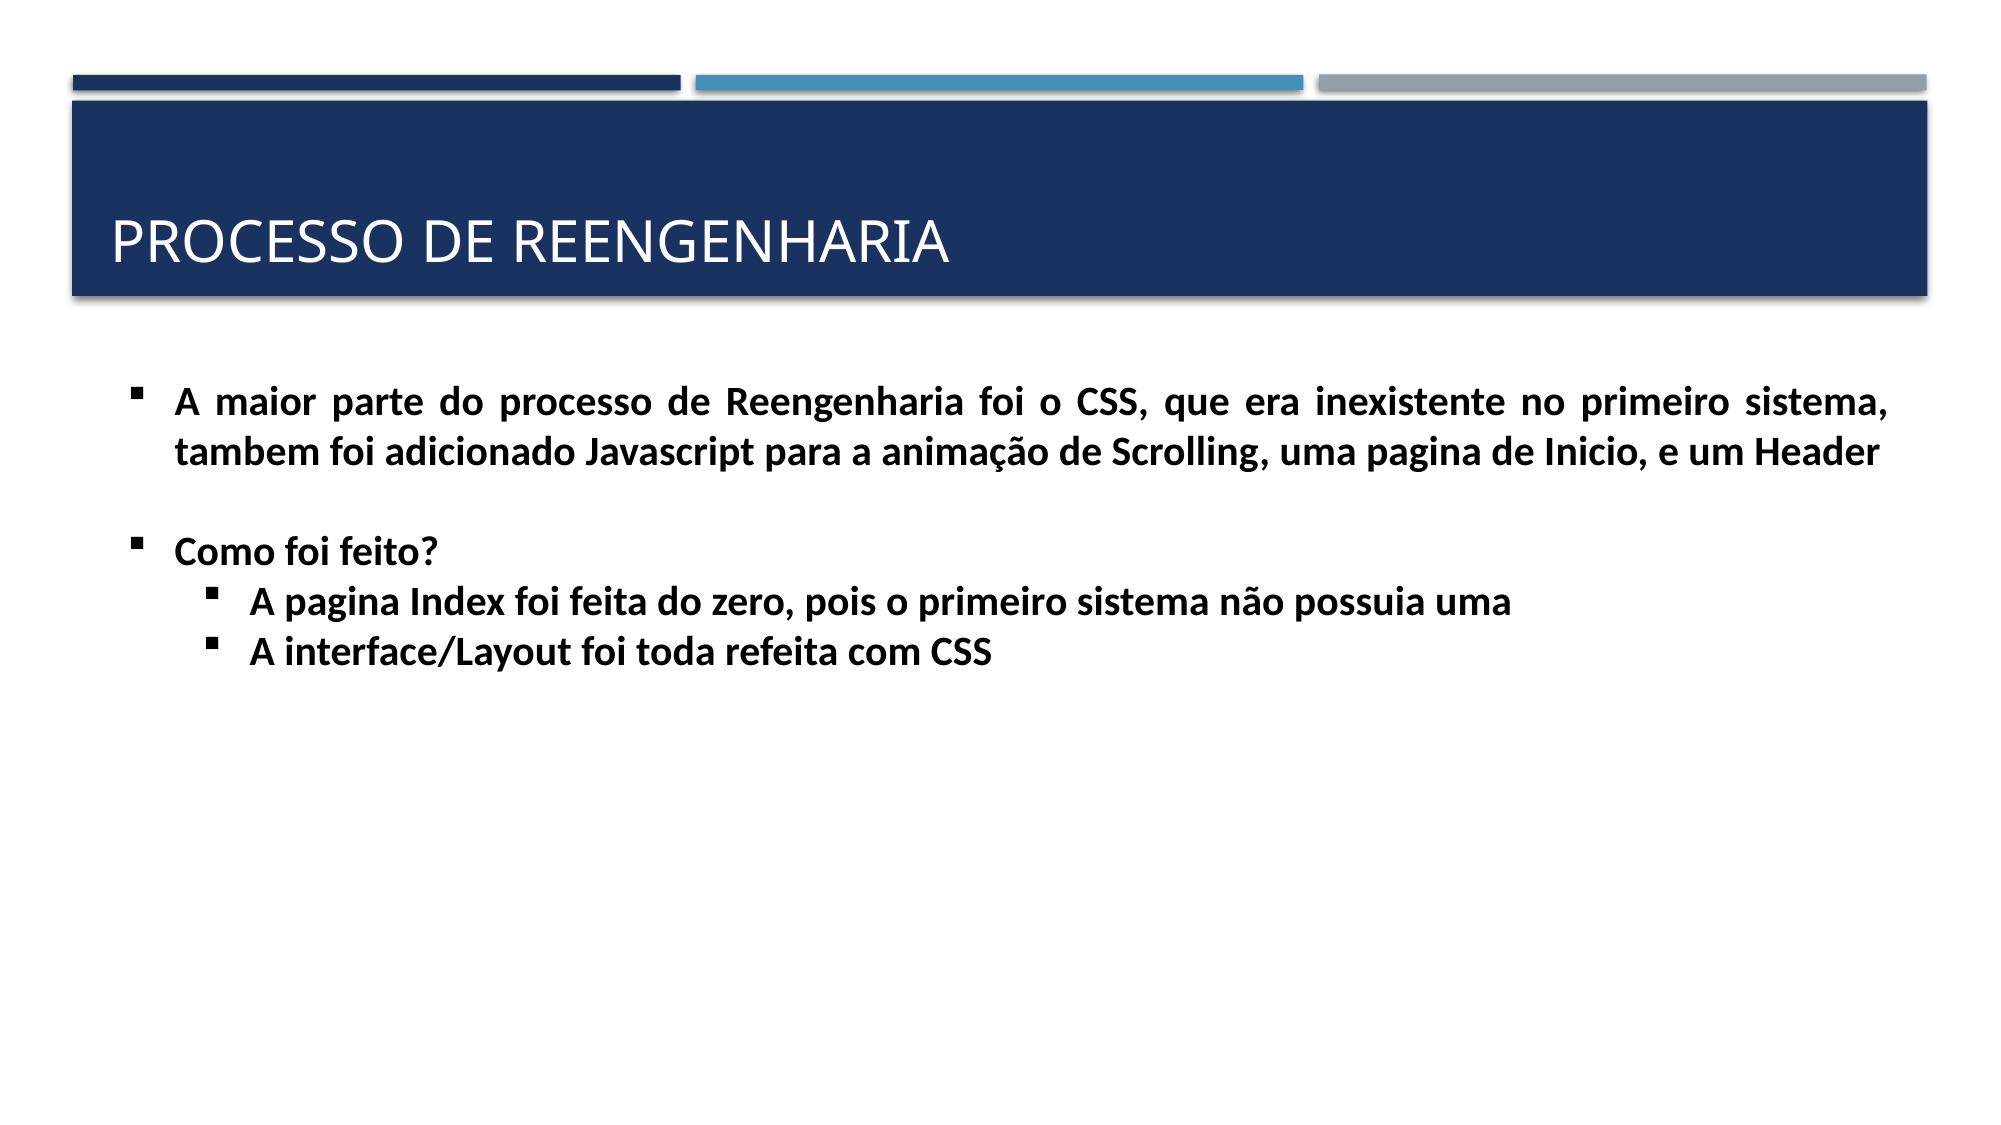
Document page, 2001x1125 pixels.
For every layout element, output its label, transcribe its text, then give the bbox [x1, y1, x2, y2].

title Processo de reengenharia [95, 115, 1905, 282]
text_box A maior parte do processo de Reengenharia foi o CSS, que era inexistente no primeiro sistema, tambem foi adicionado Javascript para a animação de Scrolling, uma pagina de Inicio, e um Header Como foi feito? A pagina Index foi feita do zero, pois o primeiro sistema não possuia uma A interface/Layout foi toda refeita com CSS [112, 366, 1905, 682]
